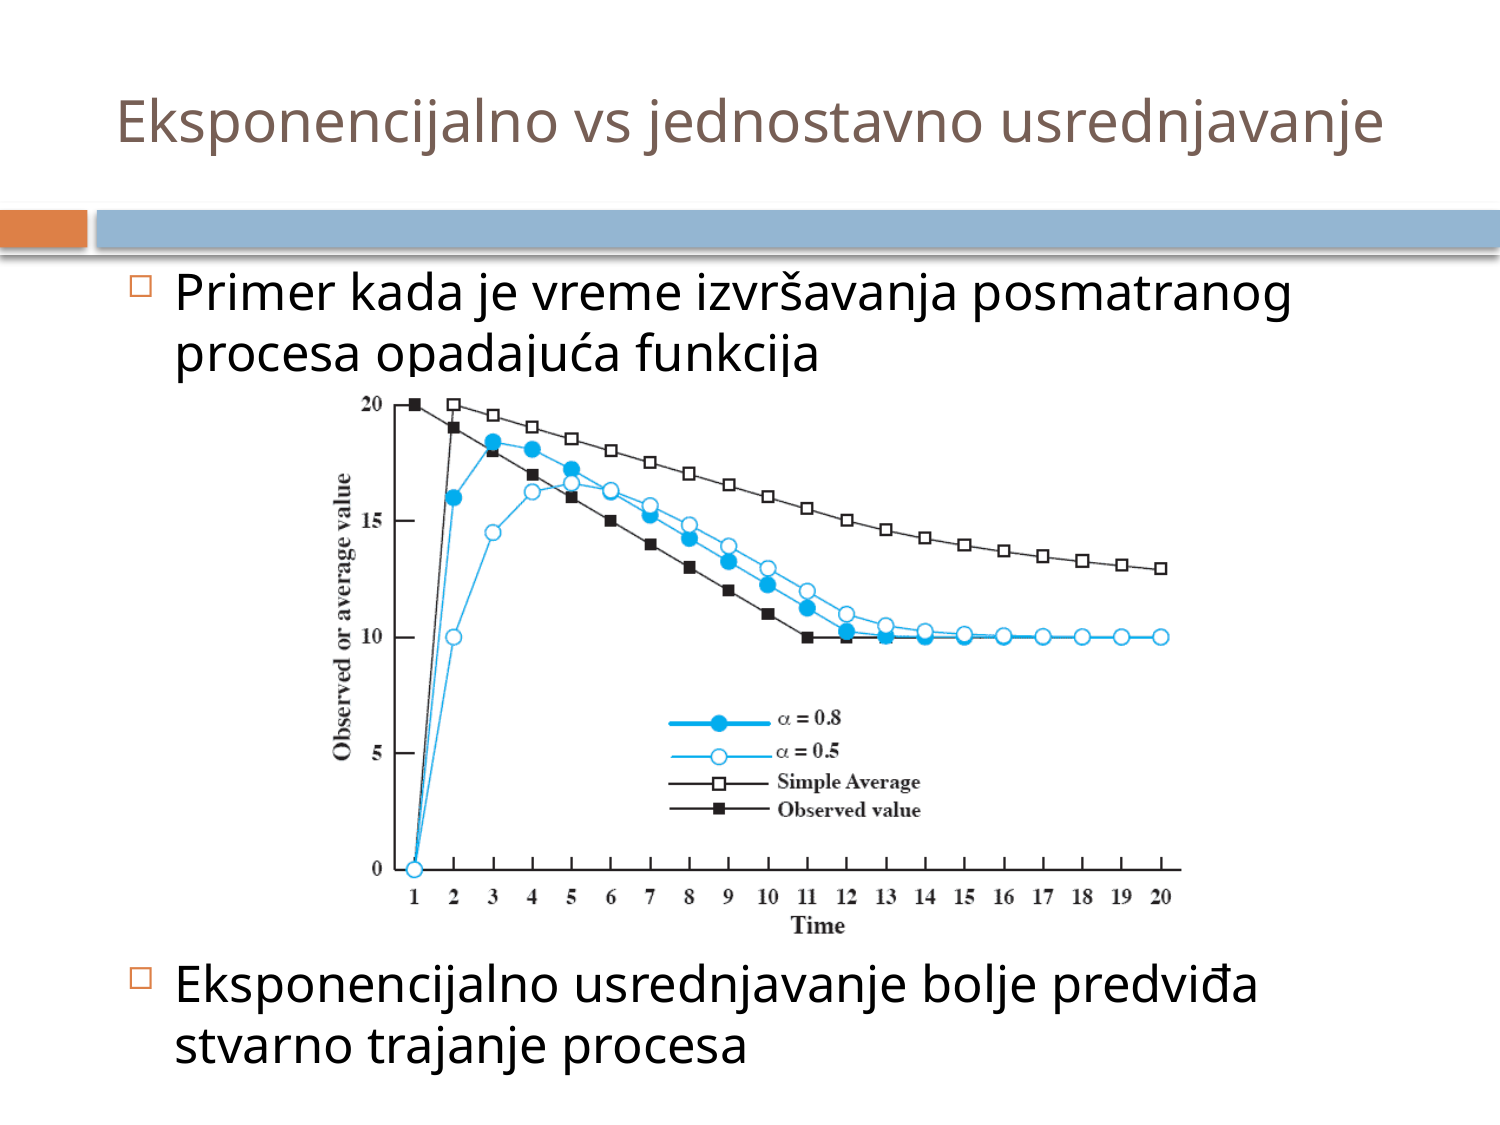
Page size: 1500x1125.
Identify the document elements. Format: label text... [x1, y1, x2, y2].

title Eksponencijalno vs jednostavno usrednjavanje [100, 37, 1438, 200]
picture [324, 377, 1212, 945]
text_box Eksponencijalno usrednjavanje bolje predviđa stvarno trajanje procesa [112, 944, 1450, 1082]
list Primer kada je vreme izvršavanja posmatranog procesa opadajuća funkcija [112, 252, 1450, 390]
